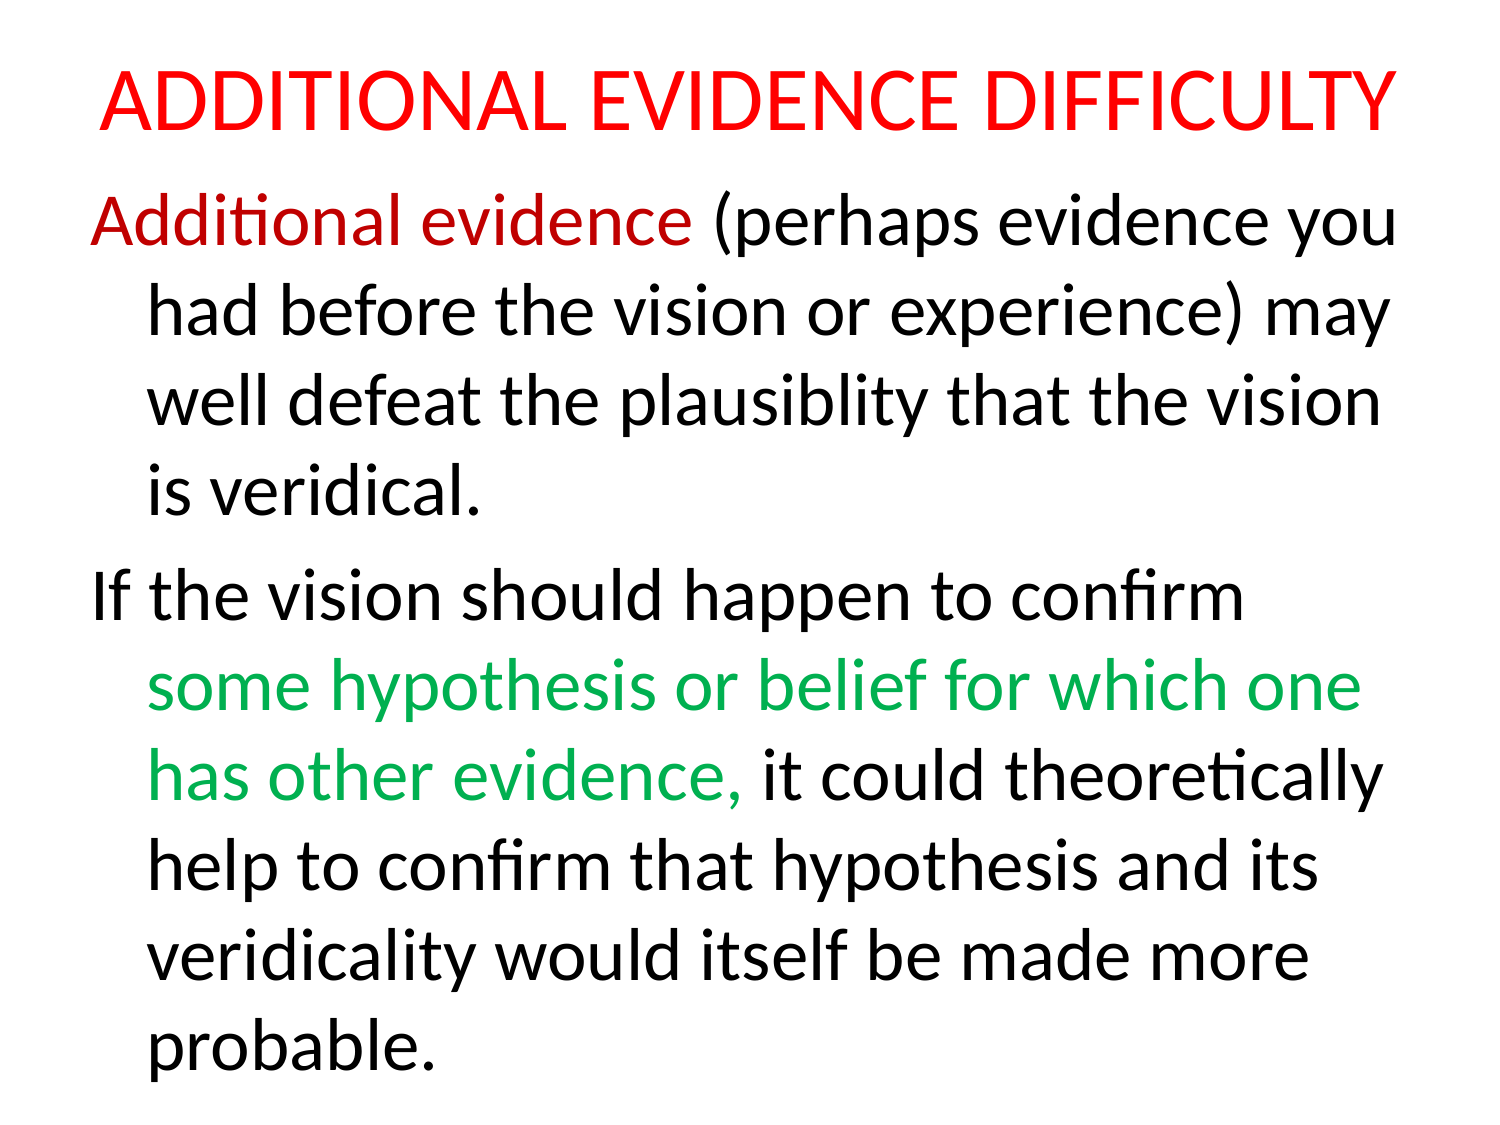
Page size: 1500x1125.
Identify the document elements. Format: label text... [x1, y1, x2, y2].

title ADDITIONAL EVIDENCE DIFFICULTY [75, 0, 1425, 162]
list Additional evidence (perhaps evidence you had before the vision or experience) may well defeat the plausiblity that the vision is veridical. If the vision should happen to confirm some hypothesis or belief for which one has other evidence, it could theoretically help to confirm that hypothesis and its veridicality would itself be made more probable. [75, 162, 1425, 1125]
